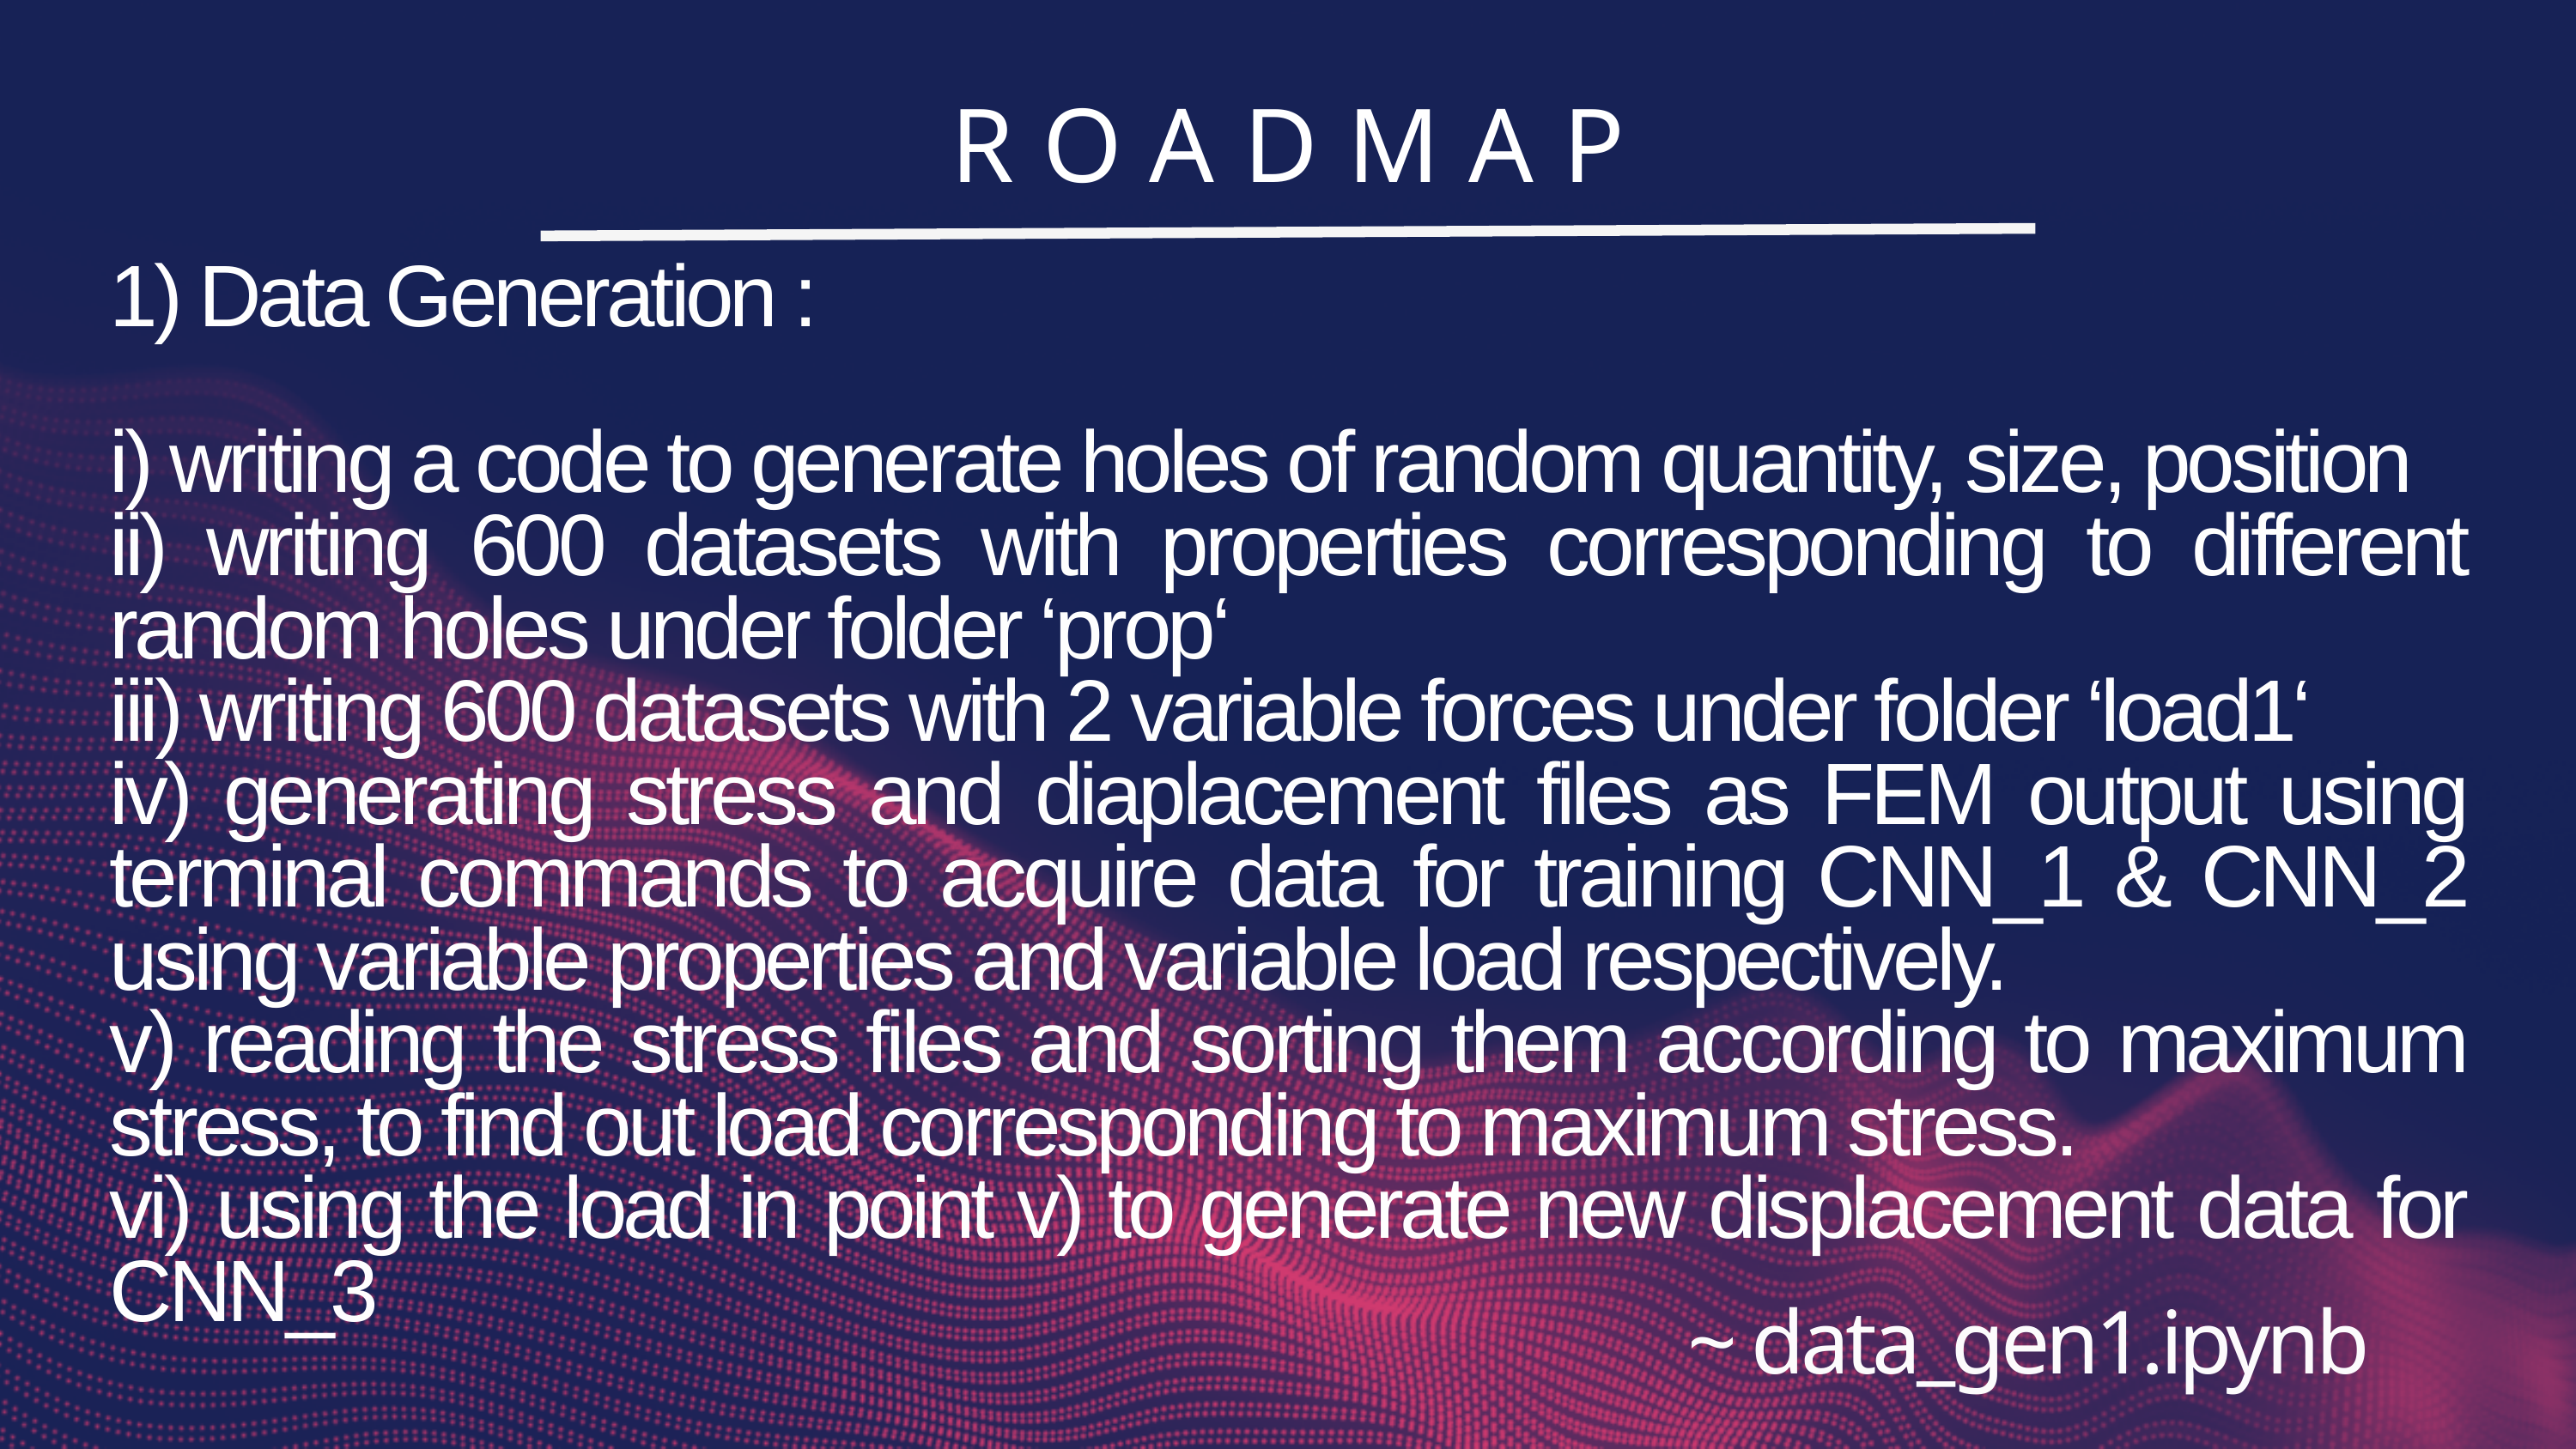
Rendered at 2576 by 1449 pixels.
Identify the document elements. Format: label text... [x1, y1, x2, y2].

text_box ROADMAP [353, 90, 2223, 203]
text_box 1) Data Generation : i) writing a code to generate holes of random quantity, size, position ii) writing 600 datasets with properties corresponding to different random holes under folder ‘prop‘ iii) writing 600 datasets with 2 variable forces under folder ‘load1‘ iv) generating stress and diaplacement files as FEM output using terminal commands to acquire data for training CNN_1 & CNN_2 using variable properties and variable load respectively. v) reading the stress files and sorting them according to maximum stress, to find out load corresponding to maximum stress. vi) using the load in point v) to generate new displacement data for CNN_3 [109, 261, 2467, 1339]
text_box [0, 0, 2576, 1449]
text_box ~ data_gen1.ipynb [1687, 1308, 2576, 1391]
